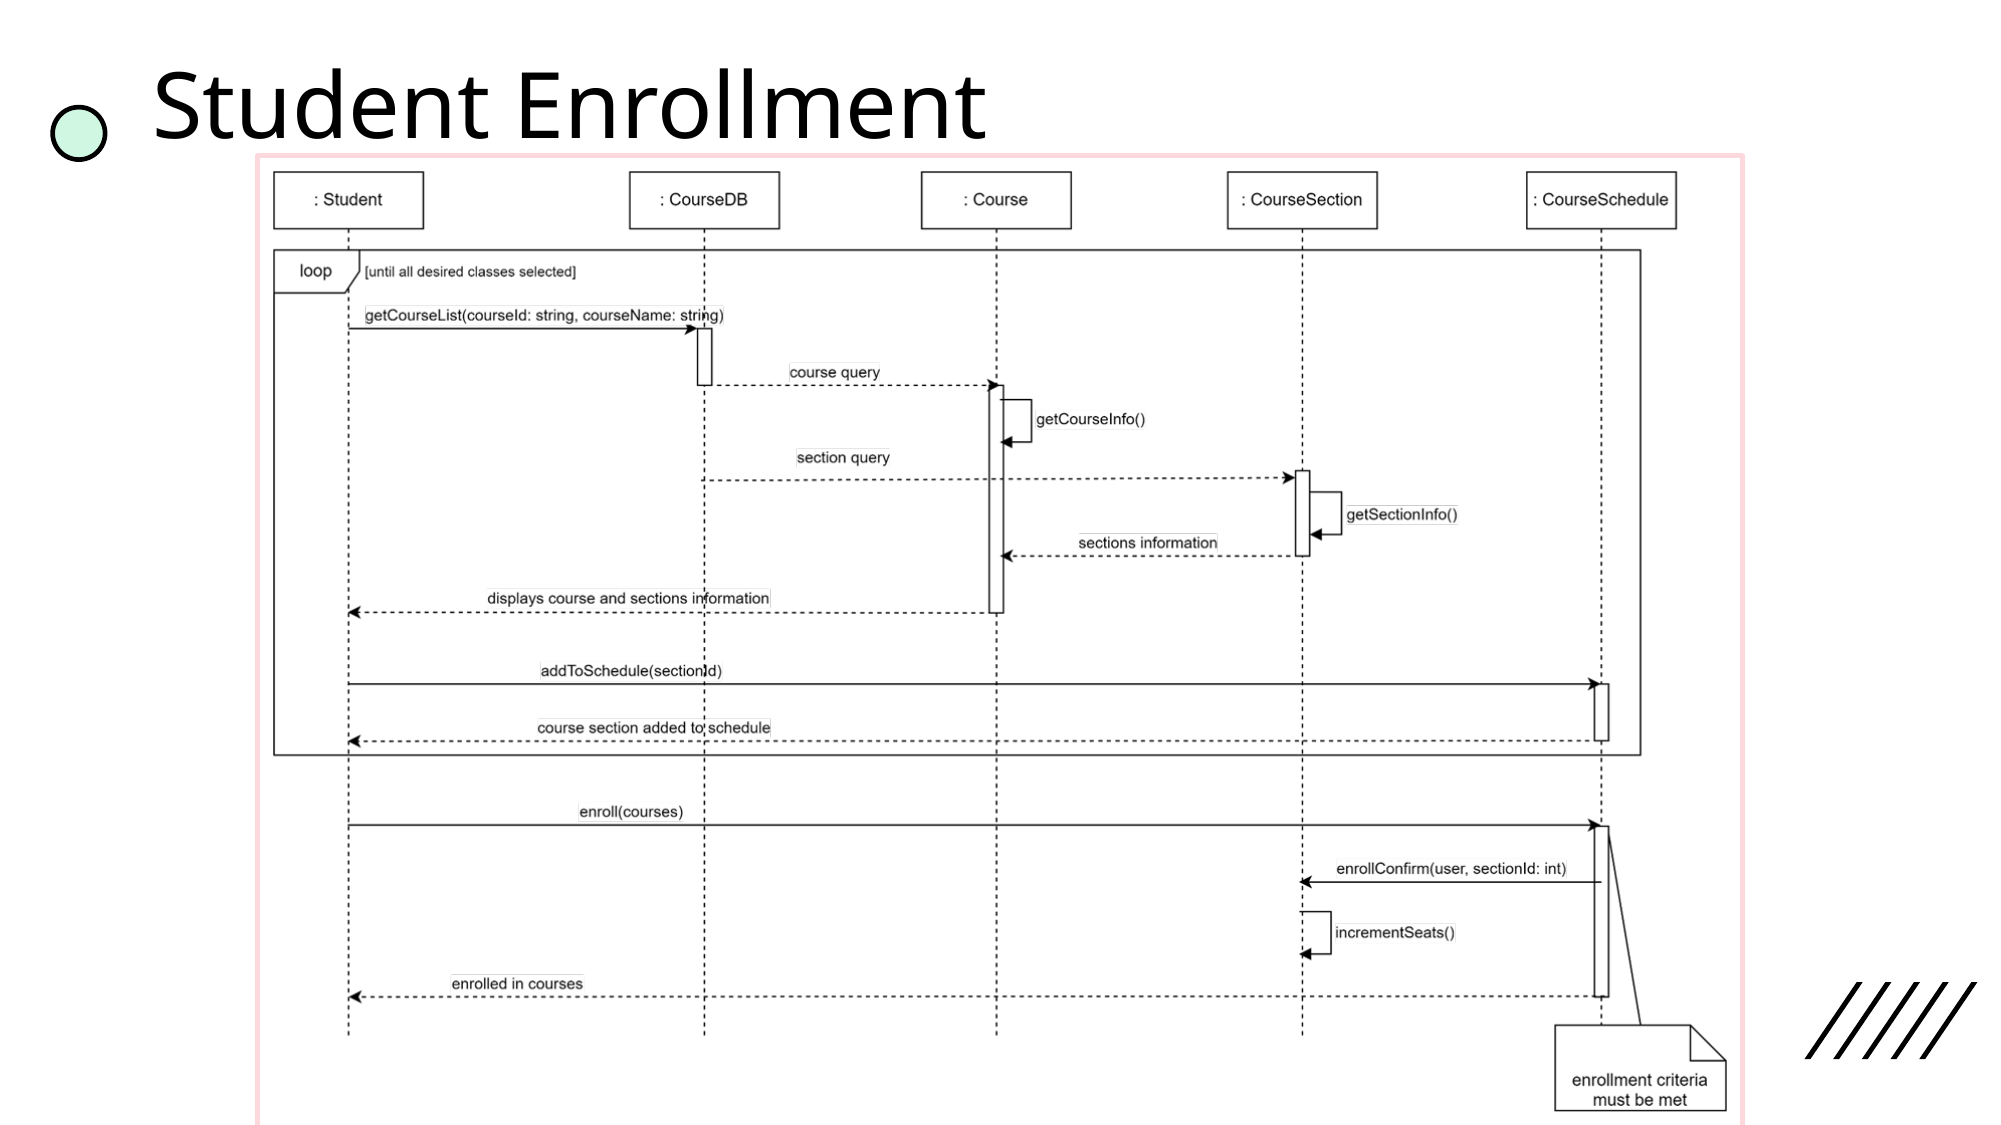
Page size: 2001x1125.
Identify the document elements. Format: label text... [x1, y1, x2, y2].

title Student Enrollment [137, 0, 1863, 218]
picture [259, 158, 1741, 1125]
